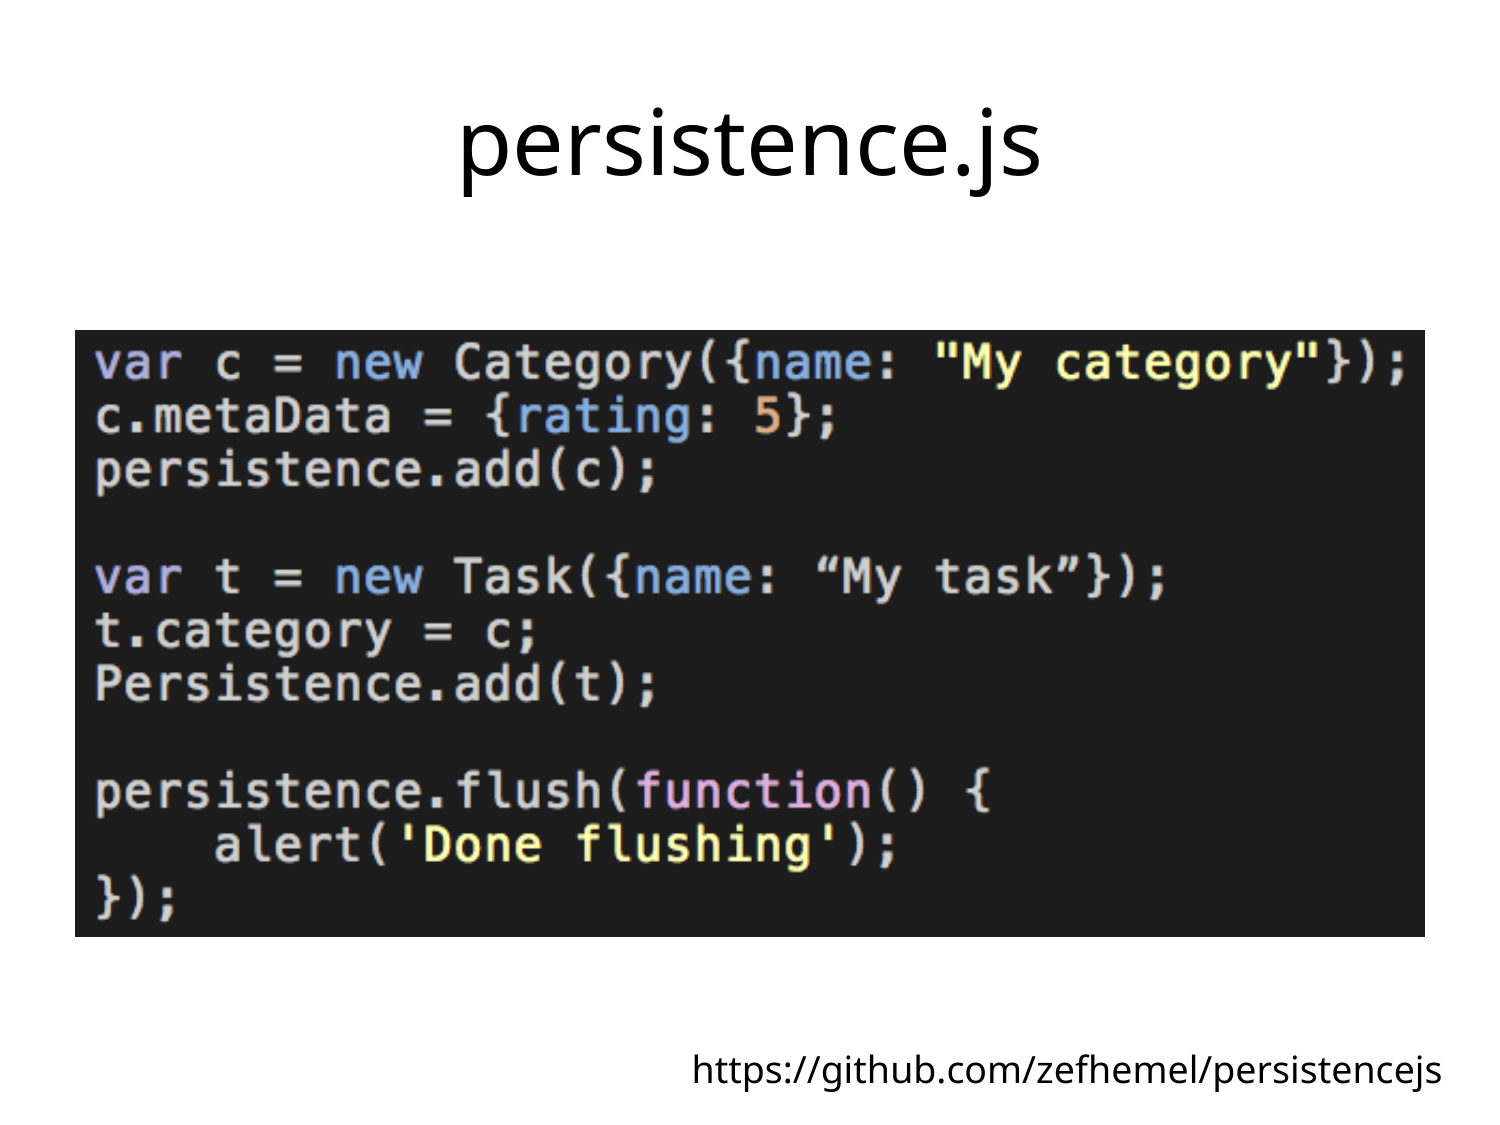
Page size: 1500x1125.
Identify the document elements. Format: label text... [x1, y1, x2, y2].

text_box https://github.com/zefhemel/persistencejs [676, 1038, 1459, 1099]
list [74, 262, 1426, 1006]
title persistence.js [75, 45, 1425, 233]
